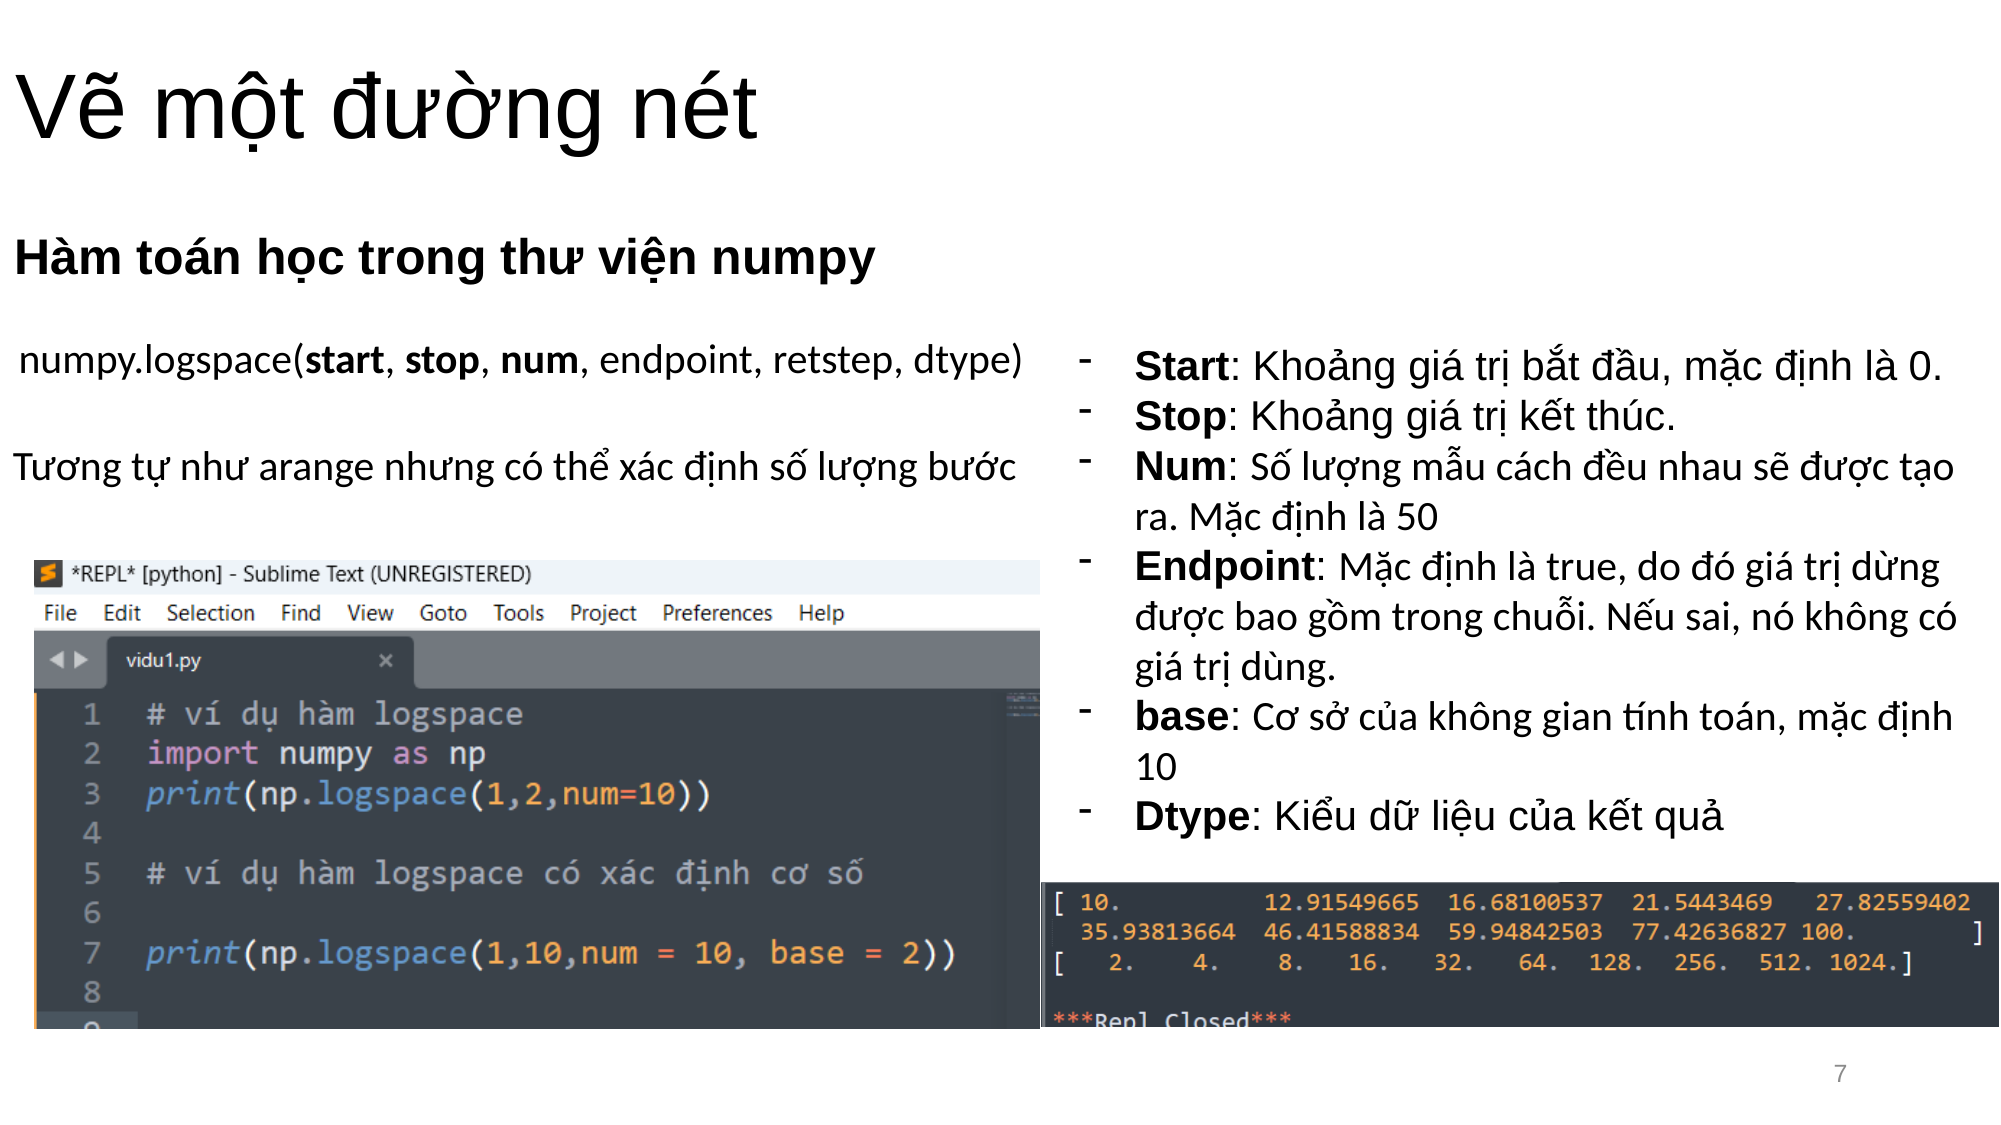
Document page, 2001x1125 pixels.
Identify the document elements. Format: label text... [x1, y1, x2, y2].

title Vẽ một đường nét [0, 0, 2000, 217]
picture [33, 560, 1040, 1029]
text_box Start: Khoảng giá trị bắt đầu, mặc định là 0. Stop: Khoảng giá trị kết thúc. Num: Số lượng mẫu cách đều nhau sẽ được tạo ra. Mặc định là 50 Endpoint: Mặc định là true, do đó giá trị dừng được bao gồm trong chuỗi. Nếu sai, nó không có giá trị dùng. base: Cơ sở của không gian tính toán, mặc định 10 Dtype: Kiểu dữ liệu của kết quả [1063, 331, 2000, 847]
text_box numpy.logspace(start, stop, num, endpoint, retstep, dtype) [3, 324, 1040, 390]
slide_number 7 [1412, 1042, 1863, 1103]
text_box Hàm toán học trong thư viện numpy [0, 217, 2000, 293]
text_box Tương tự như arange nhưng có thể xác định số lượng bước [0, 431, 1042, 496]
picture [1041, 882, 1999, 1027]
